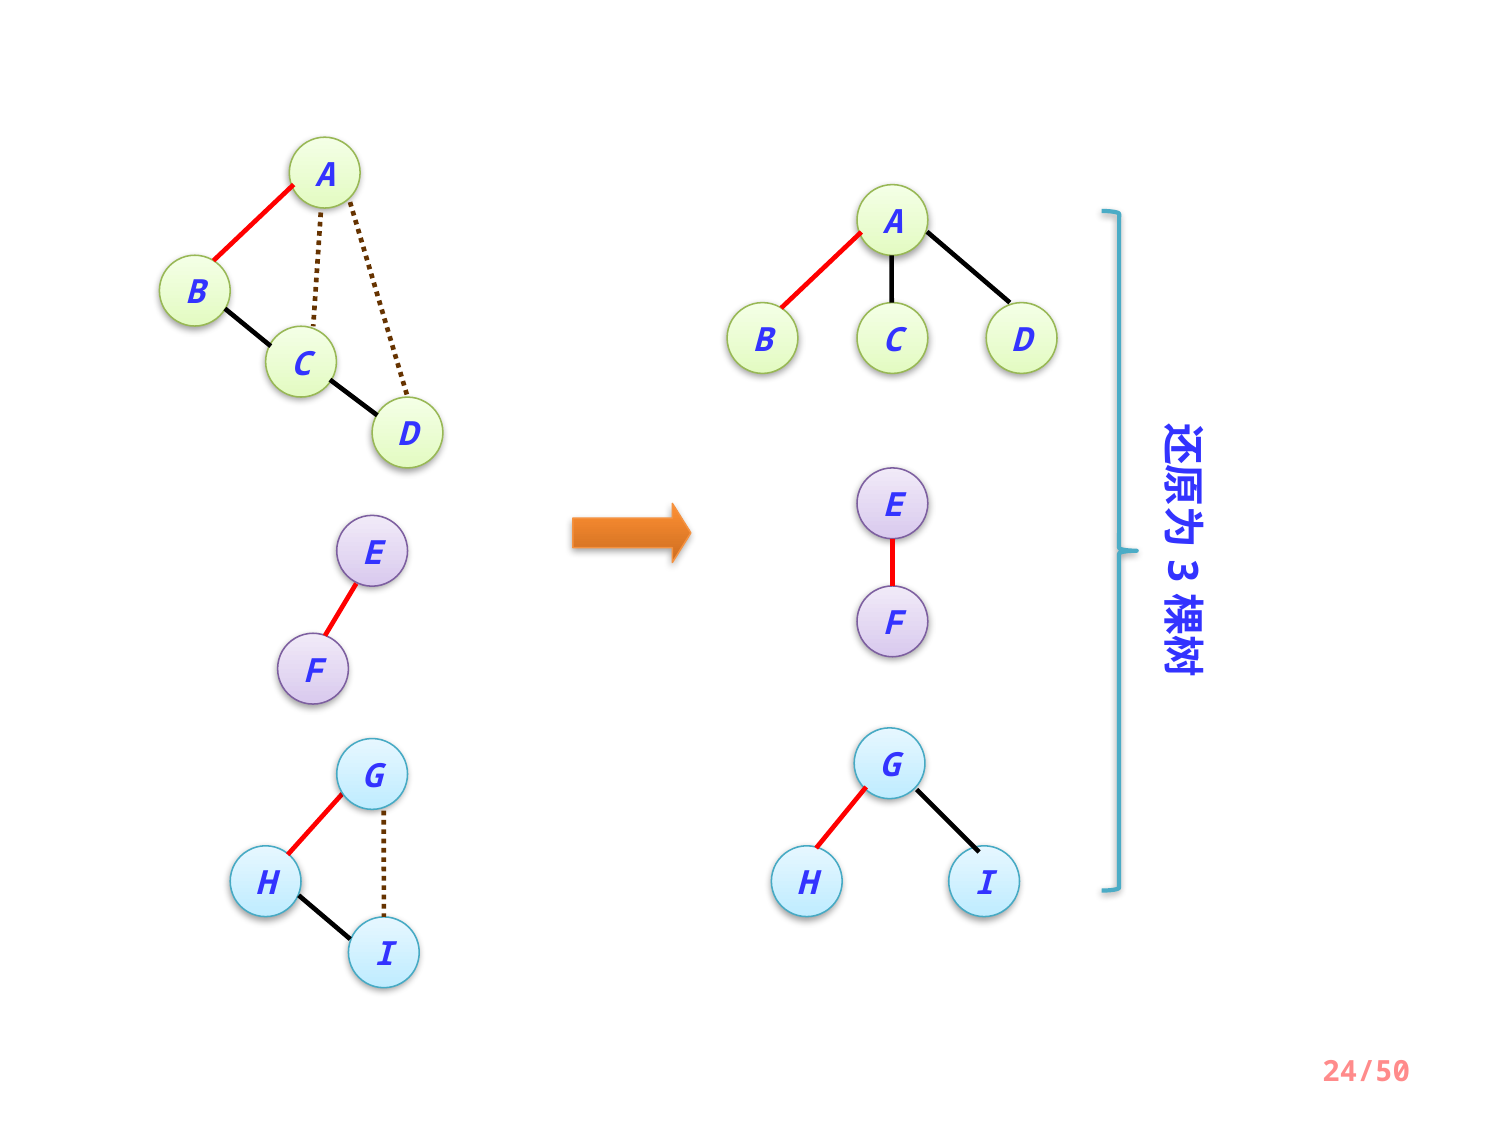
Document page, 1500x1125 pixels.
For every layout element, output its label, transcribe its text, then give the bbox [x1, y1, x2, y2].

text_box A [288, 136, 361, 205]
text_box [224, 308, 378, 940]
text_box I [347, 924, 420, 989]
text_box B [158, 254, 231, 327]
slide_number 24/50 [1074, 1042, 1425, 1103]
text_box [1101, 210, 1218, 891]
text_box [572, 184, 1058, 917]
text_box D [413, 396, 444, 469]
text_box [312, 201, 408, 918]
